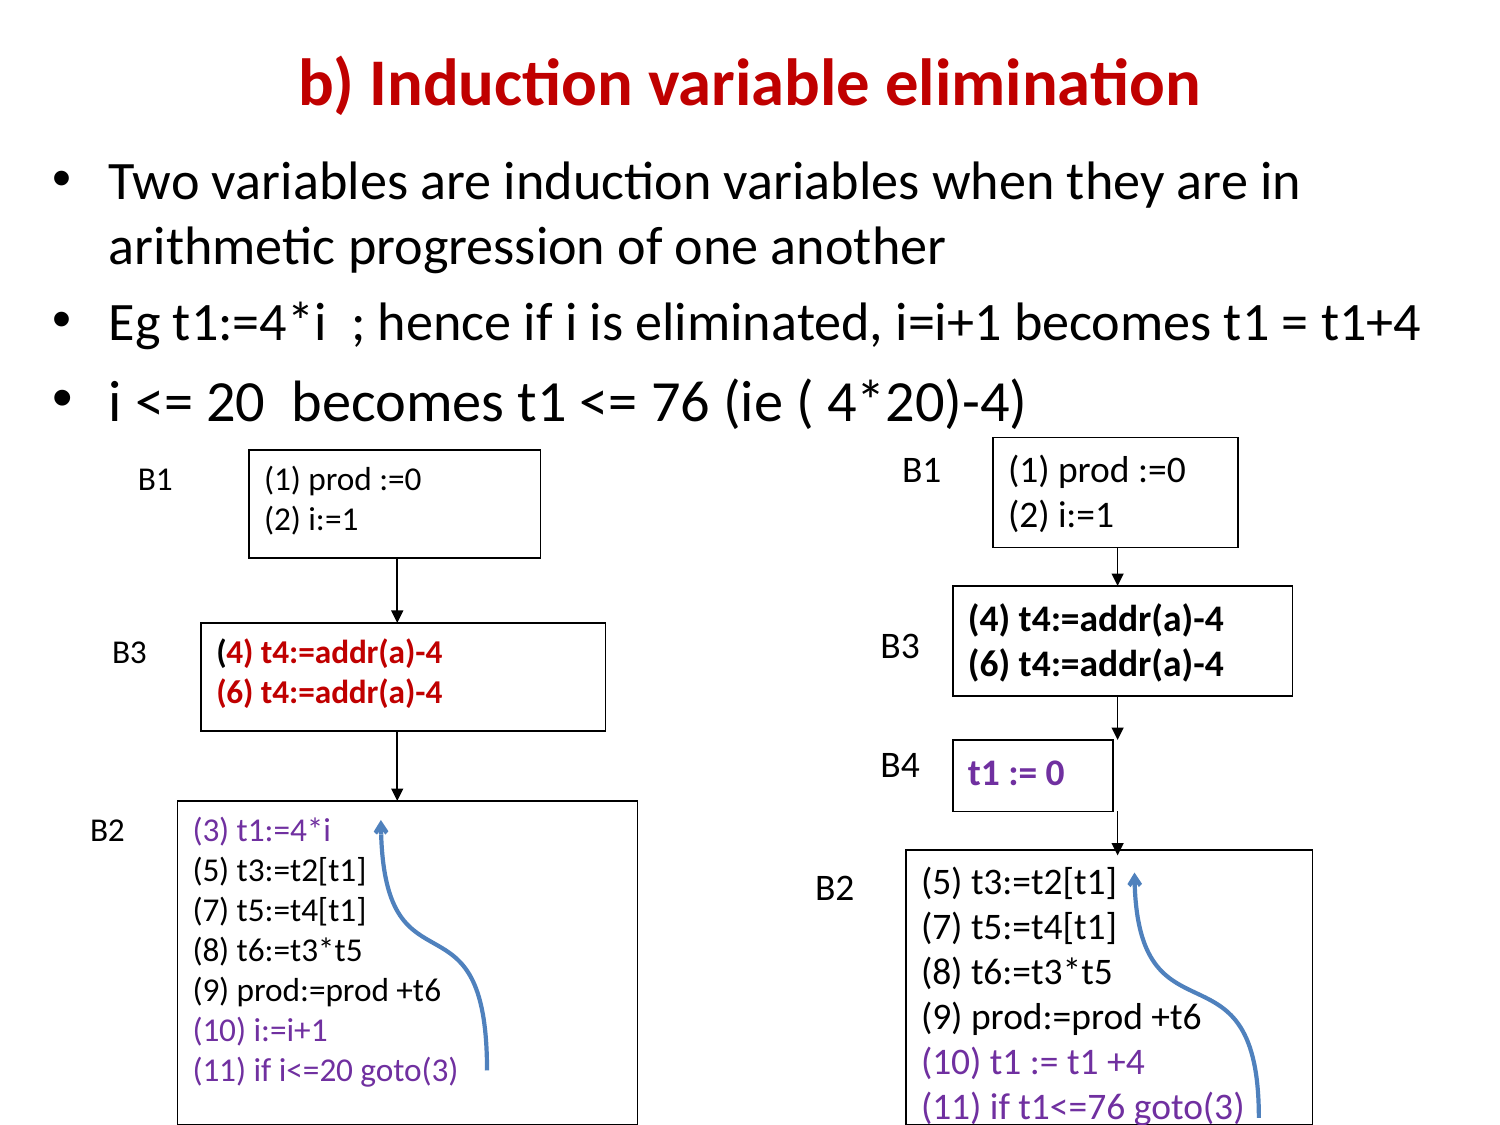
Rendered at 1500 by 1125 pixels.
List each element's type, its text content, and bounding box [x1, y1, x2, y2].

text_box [1073, 932, 1320, 1058]
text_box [799, 437, 1313, 1125]
list Two variables are induction variables when they are in arithmetic progression of one another Eg t1:=4*i ; hence if i is eliminated, i=i+1 becomes t1 = t1+4 i <= 20 becomes t1 <= 76 (ie ( 4*20)-4) [37, 137, 1463, 1005]
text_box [74, 449, 638, 1125]
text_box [308, 891, 560, 999]
title b) Induction variable elimination [75, 45, 1425, 113]
